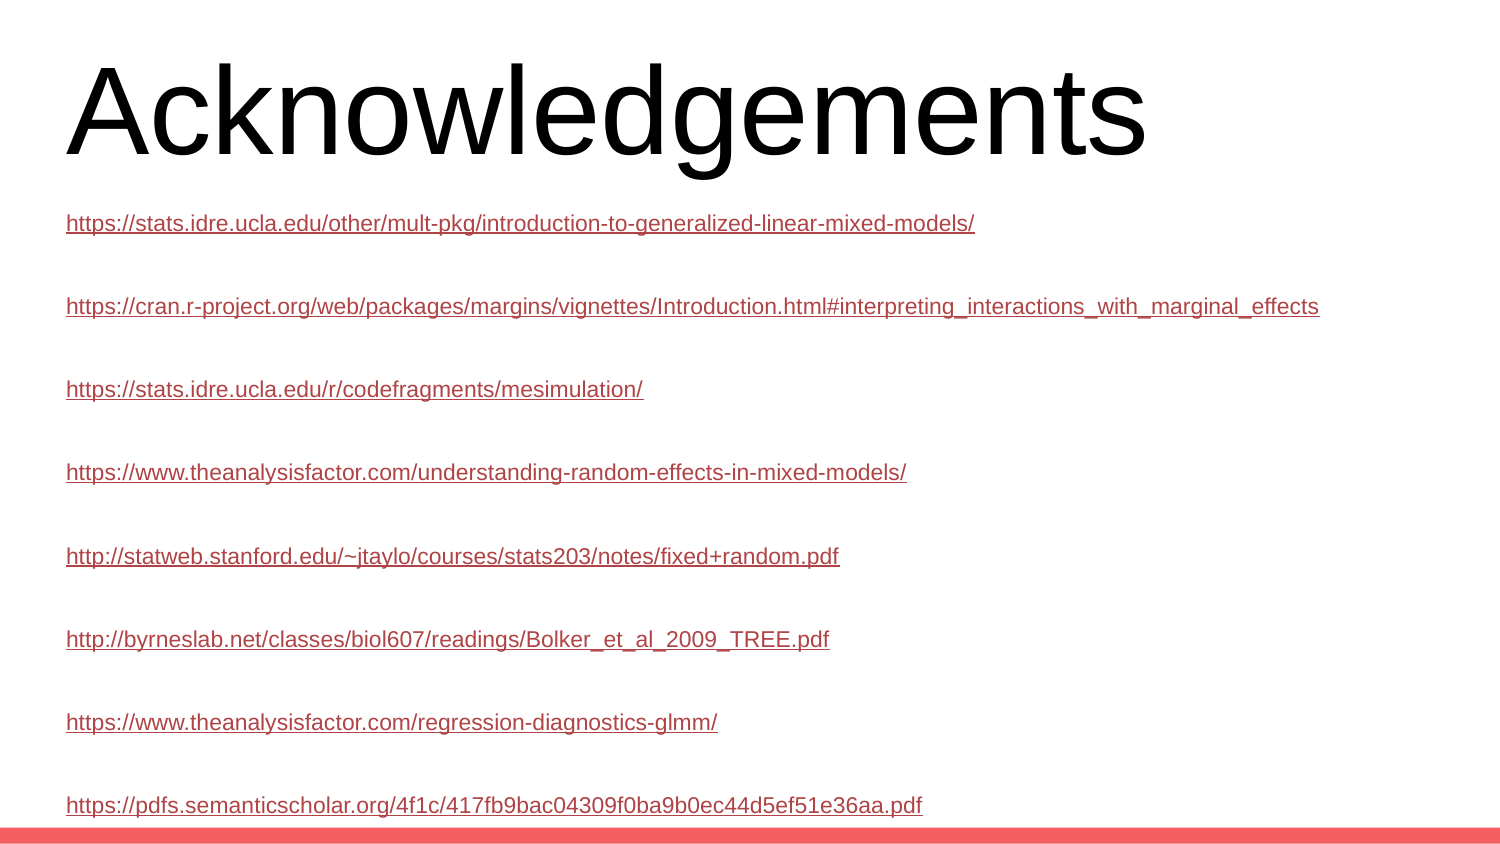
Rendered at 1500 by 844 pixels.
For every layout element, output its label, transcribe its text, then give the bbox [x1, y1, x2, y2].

list https://stats.idre.ucla.edu/other/mult-pkg/introduction-to-generalized-linear-mixed-models/ https://cran.r-project.org/web/packages/margins/vignettes/Introduction.html#interpreting_interactions_with_marginal_effects https://stats.idre.ucla.edu/r/codefragments/mesimulation/ https://www.theanalysisfactor.com/understanding-random-effects-in-mixed-models/ http://statweb.stanford.edu/~jtaylo/courses/stats203/notes/fixed+random.pdf http://byrneslab.net/classes/biol607/readings/Bolker_et_al_2009_TREE.pdf https://www.theanalysisfactor.com/regression-diagnostics-glmm/ https://pdfs.semanticscholar.org/4f1c/417fb9bac04309f0ba9b0ec44d5ef51e36aa.pdf [51, 189, 1449, 750]
title Acknowledgements [51, 14, 1449, 117]
